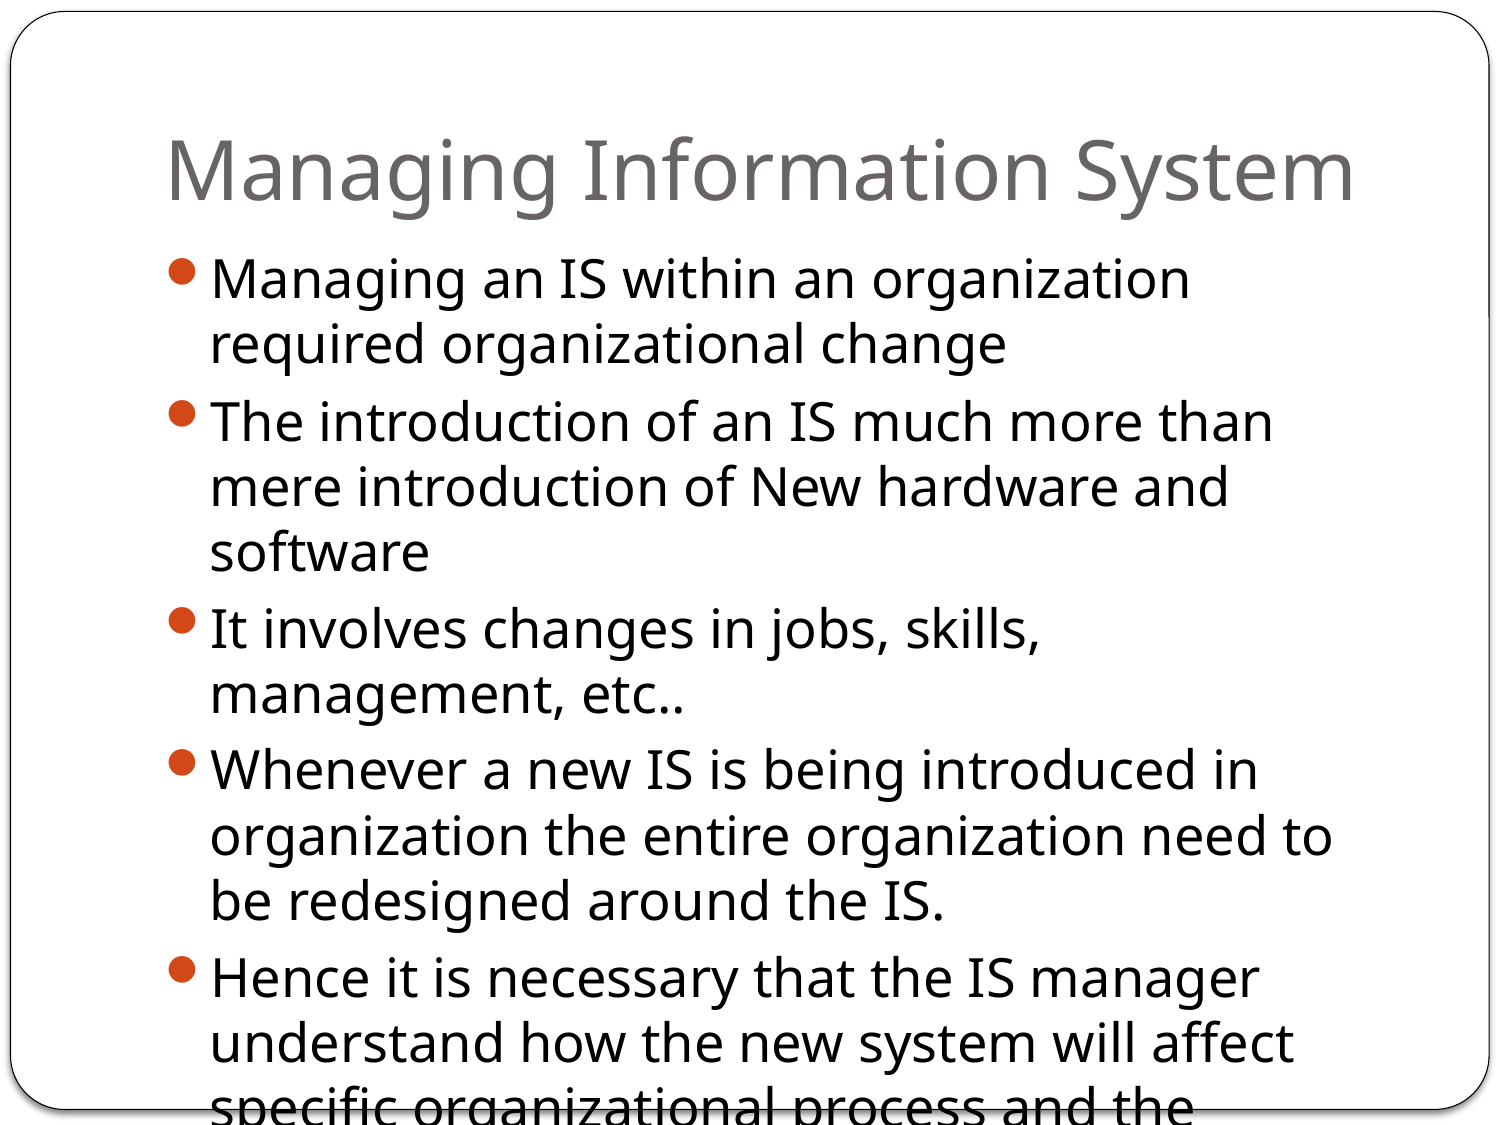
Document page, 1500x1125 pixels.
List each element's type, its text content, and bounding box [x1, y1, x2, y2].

title Managing Information System [150, 45, 1425, 233]
list Managing an IS within an organization required organizational change The introduction of an IS much more than mere introduction of New hardware and software It involves changes in jobs, skills, management, etc.. Whenever a new IS is being introduced in organization the entire organization need to be redesigned around the IS. Hence it is necessary that the IS manager understand how the new system will affect specific organizational process and the organization as whole. [150, 237, 1425, 988]
